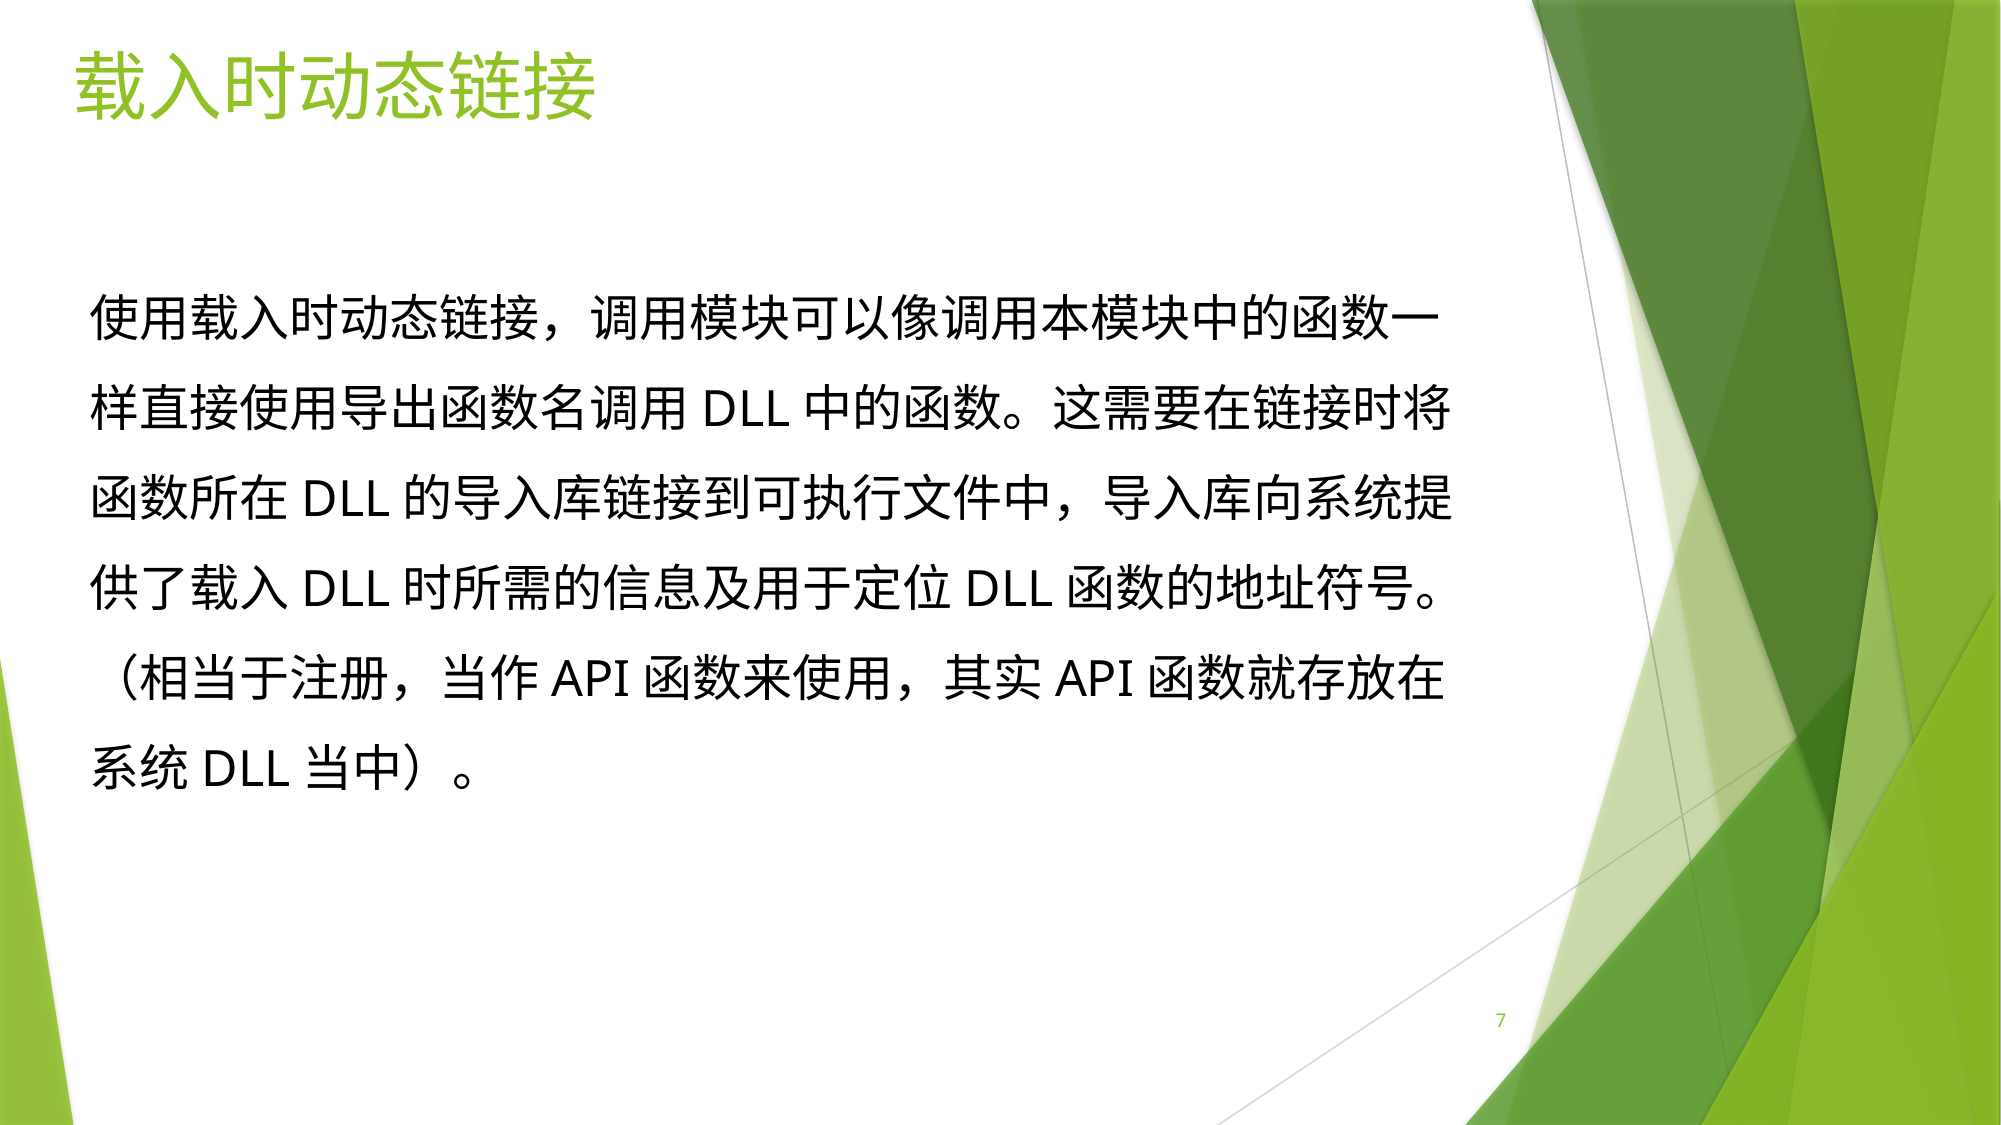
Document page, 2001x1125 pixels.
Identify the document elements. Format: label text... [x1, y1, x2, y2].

slide_number 7 [1409, 991, 1522, 1051]
list 使用载入时动态链接，调用模块可以像调用本模块中的函数一样直接使用导出函数名调用DLL中的函数。这需要在链接时将函数所在DLL的导入库链接到可执行文件中，导入库向系统提供了载入DLL时所需的信息及用于定位DLL函数的地址符号。（相当于注册，当作API函数来使用，其实API函数就存放在系统DLL当中）。 [74, 249, 1485, 887]
title 载入时动态链接 [57, 32, 971, 146]
